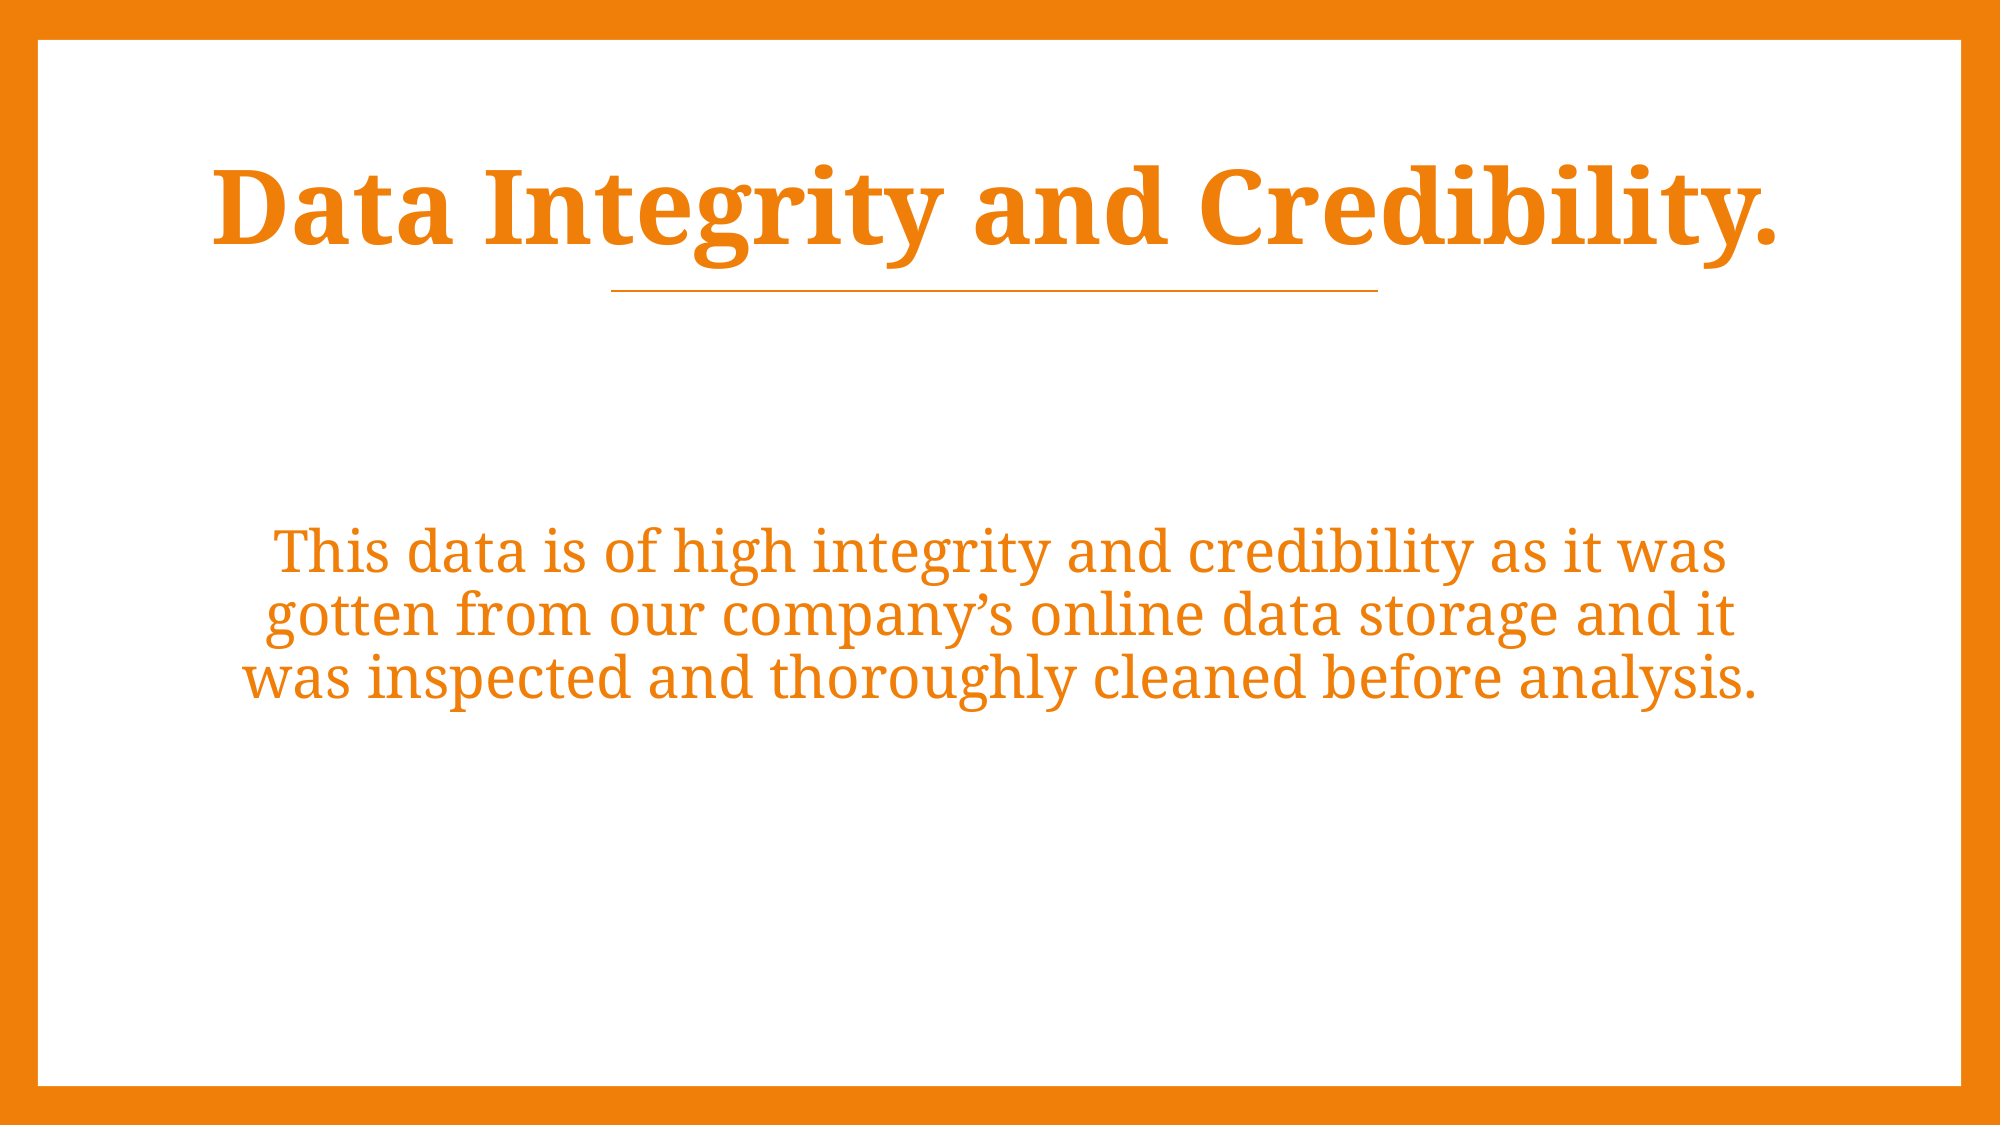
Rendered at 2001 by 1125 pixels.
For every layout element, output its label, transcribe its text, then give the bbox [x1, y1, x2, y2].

list This data is of high integrity and credibility as it was gotten from our company’s online data storage and it was inspected and thoroughly cleaned before analysis. [187, 337, 1808, 1000]
title Data Integrity and Credibility. [187, 99, 1808, 323]
